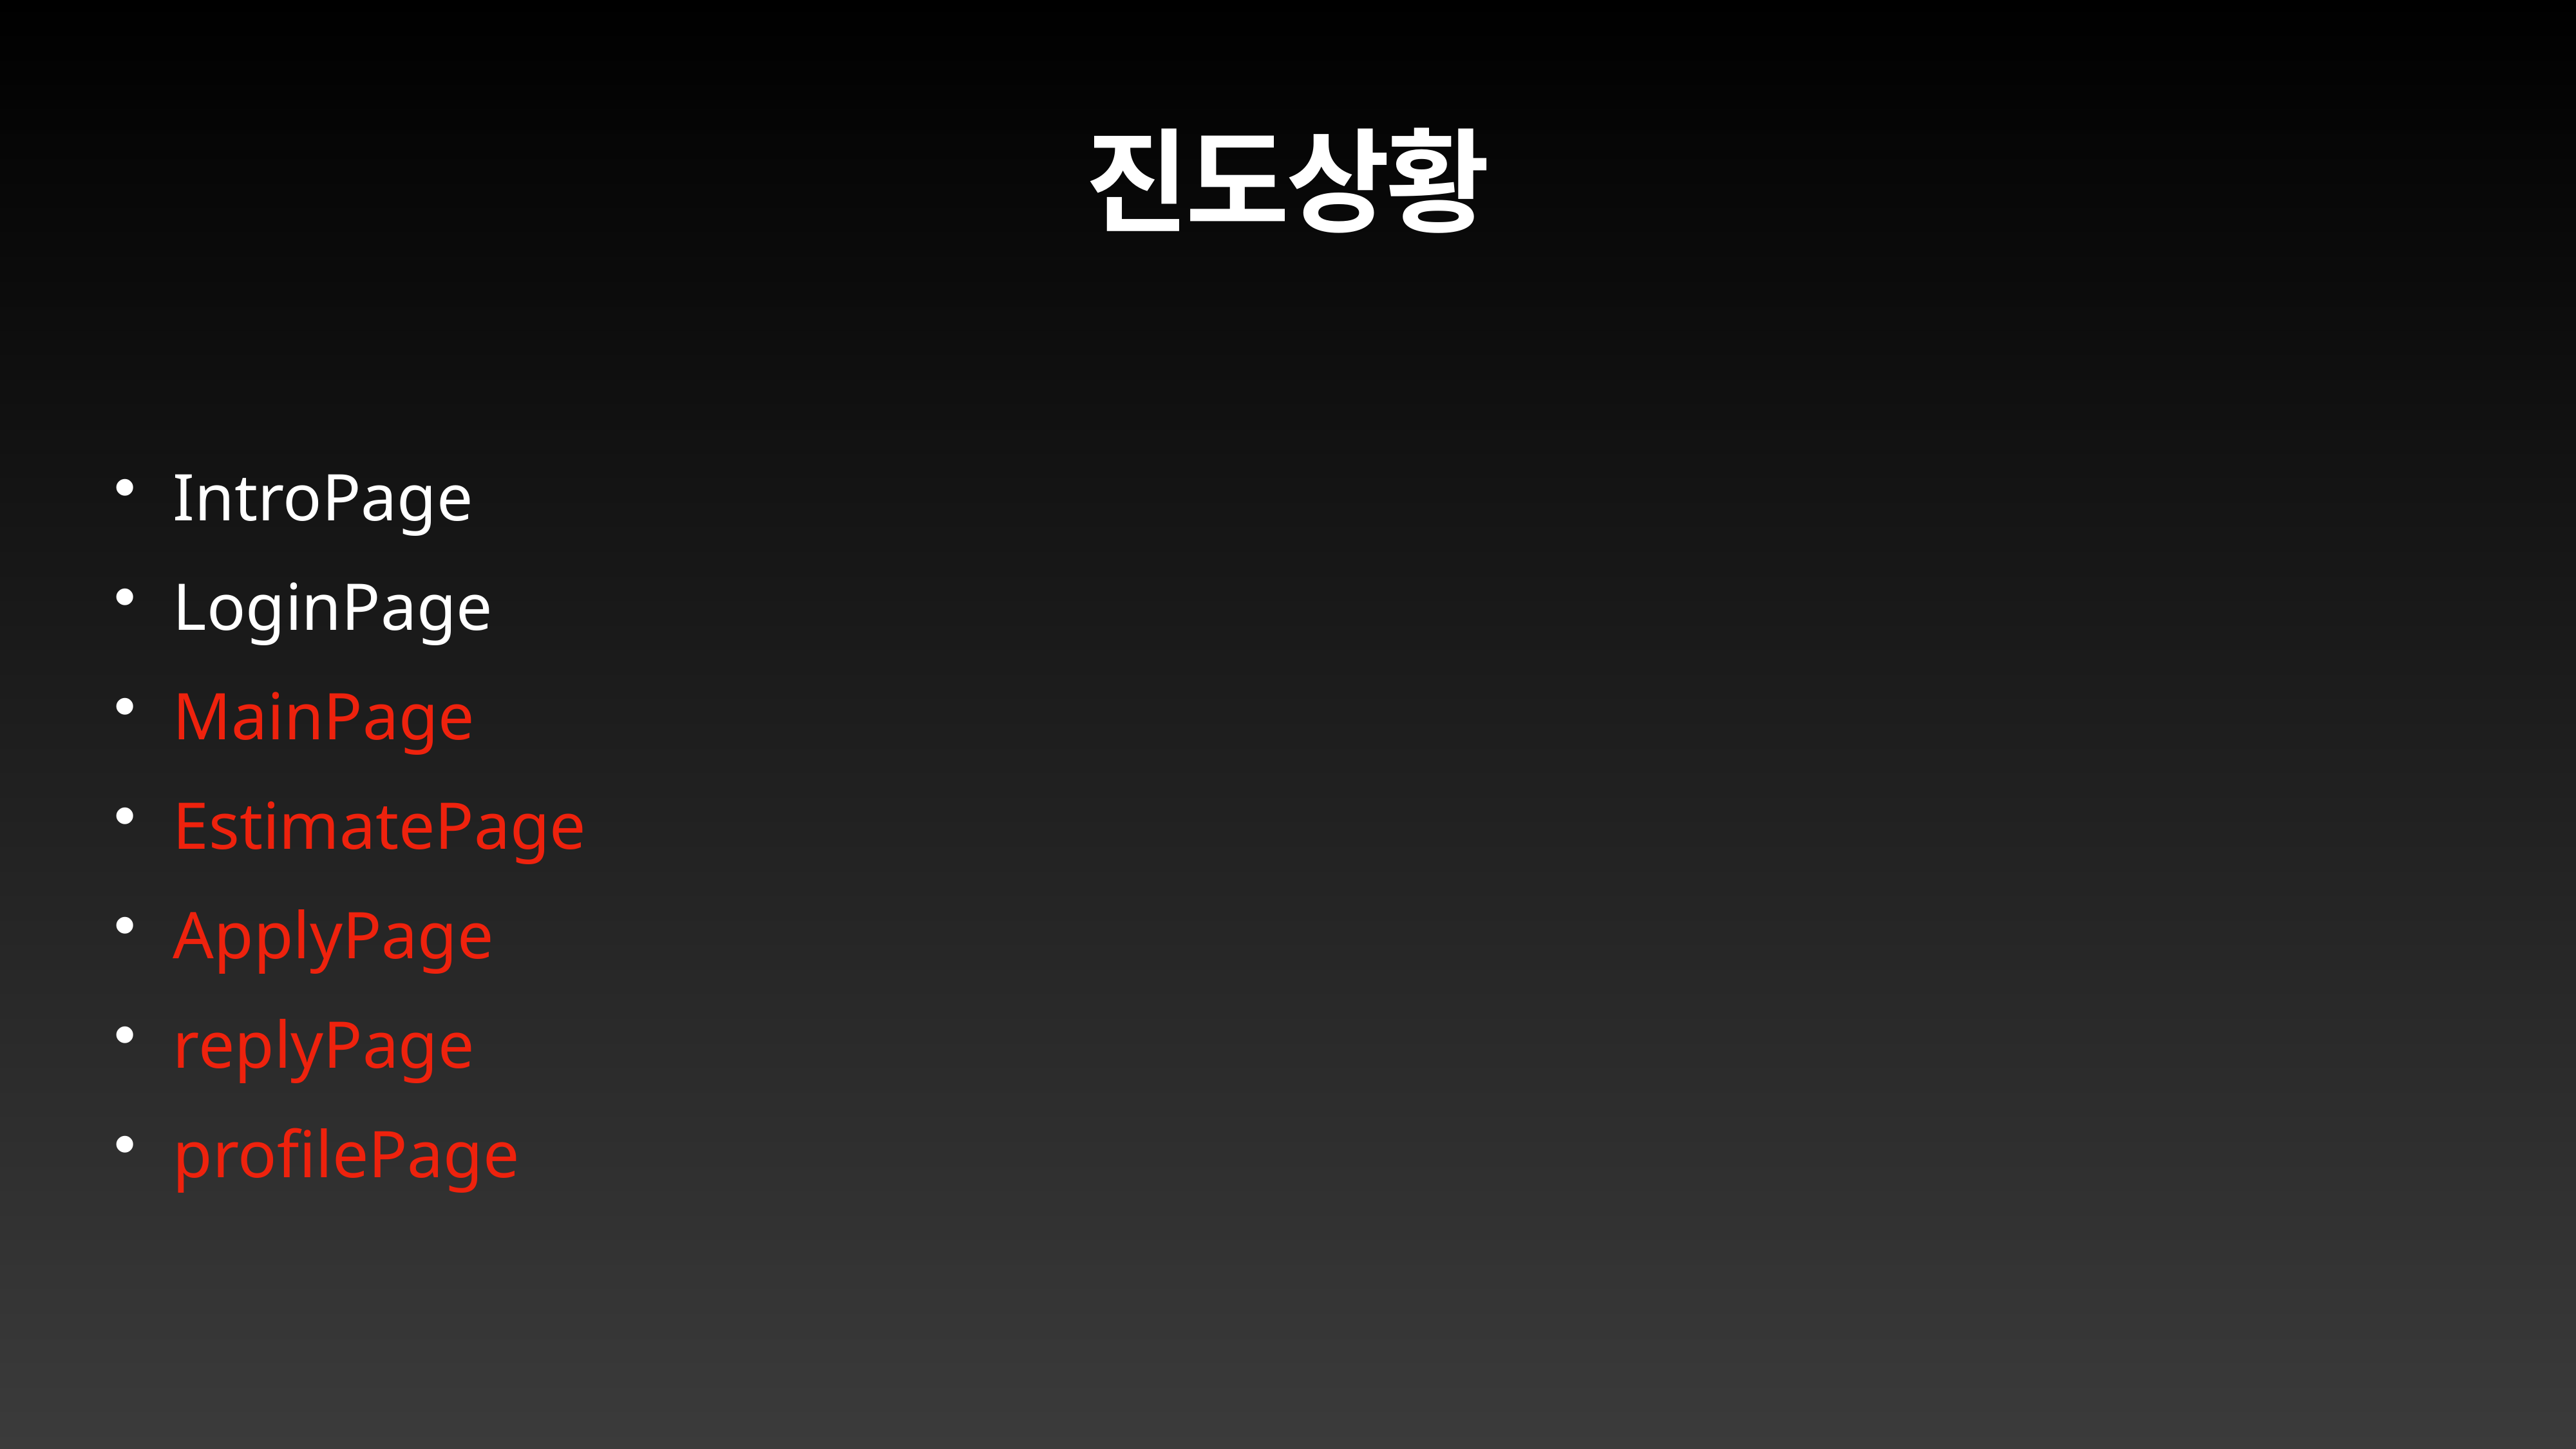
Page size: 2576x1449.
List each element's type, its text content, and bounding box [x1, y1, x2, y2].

title 진도상황 [133, 85, 2443, 251]
list IntroPage LoginPage MainPage EstimatePage ApplyPage replyPage profilePage [108, 451, 2417, 1343]
